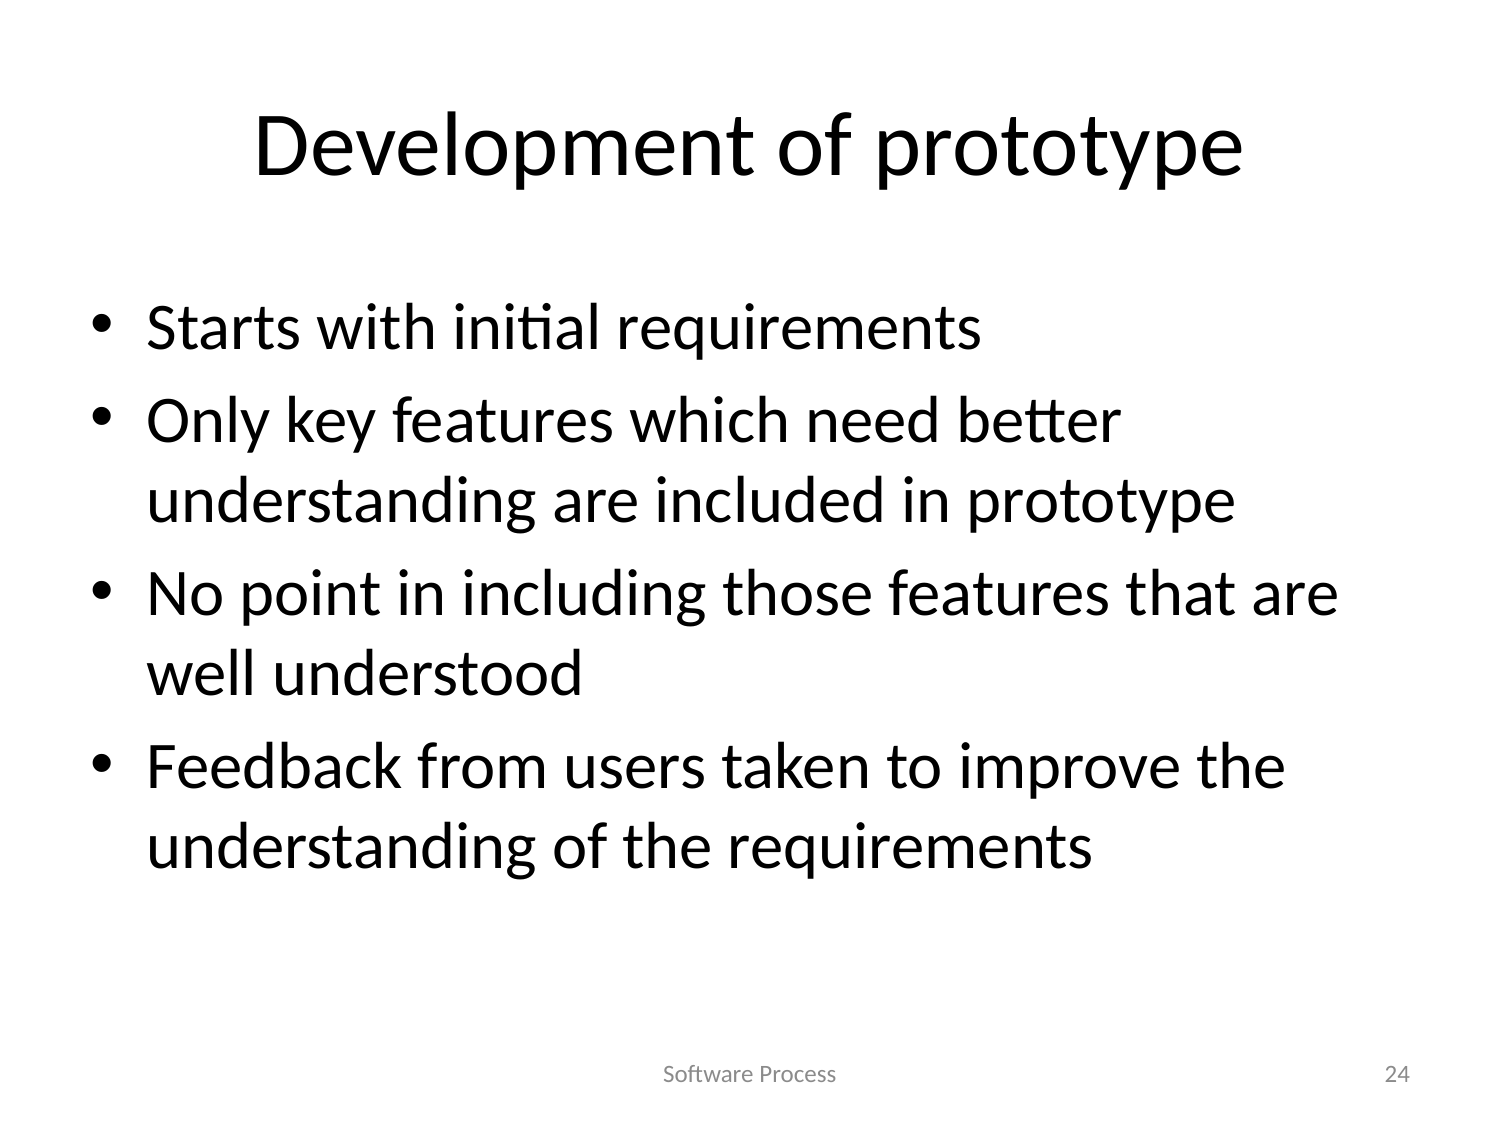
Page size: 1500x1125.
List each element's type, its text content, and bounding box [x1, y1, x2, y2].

footer Software Process [512, 1042, 988, 1103]
list Starts with initial requirements Only key features which need better understanding are included in prototype No point in including those features that are well understood Feedback from users taken to improve the understanding of the requirements [75, 275, 1425, 1038]
title Development of prototype [75, 45, 1425, 233]
slide_number 24 [1074, 1042, 1425, 1103]
